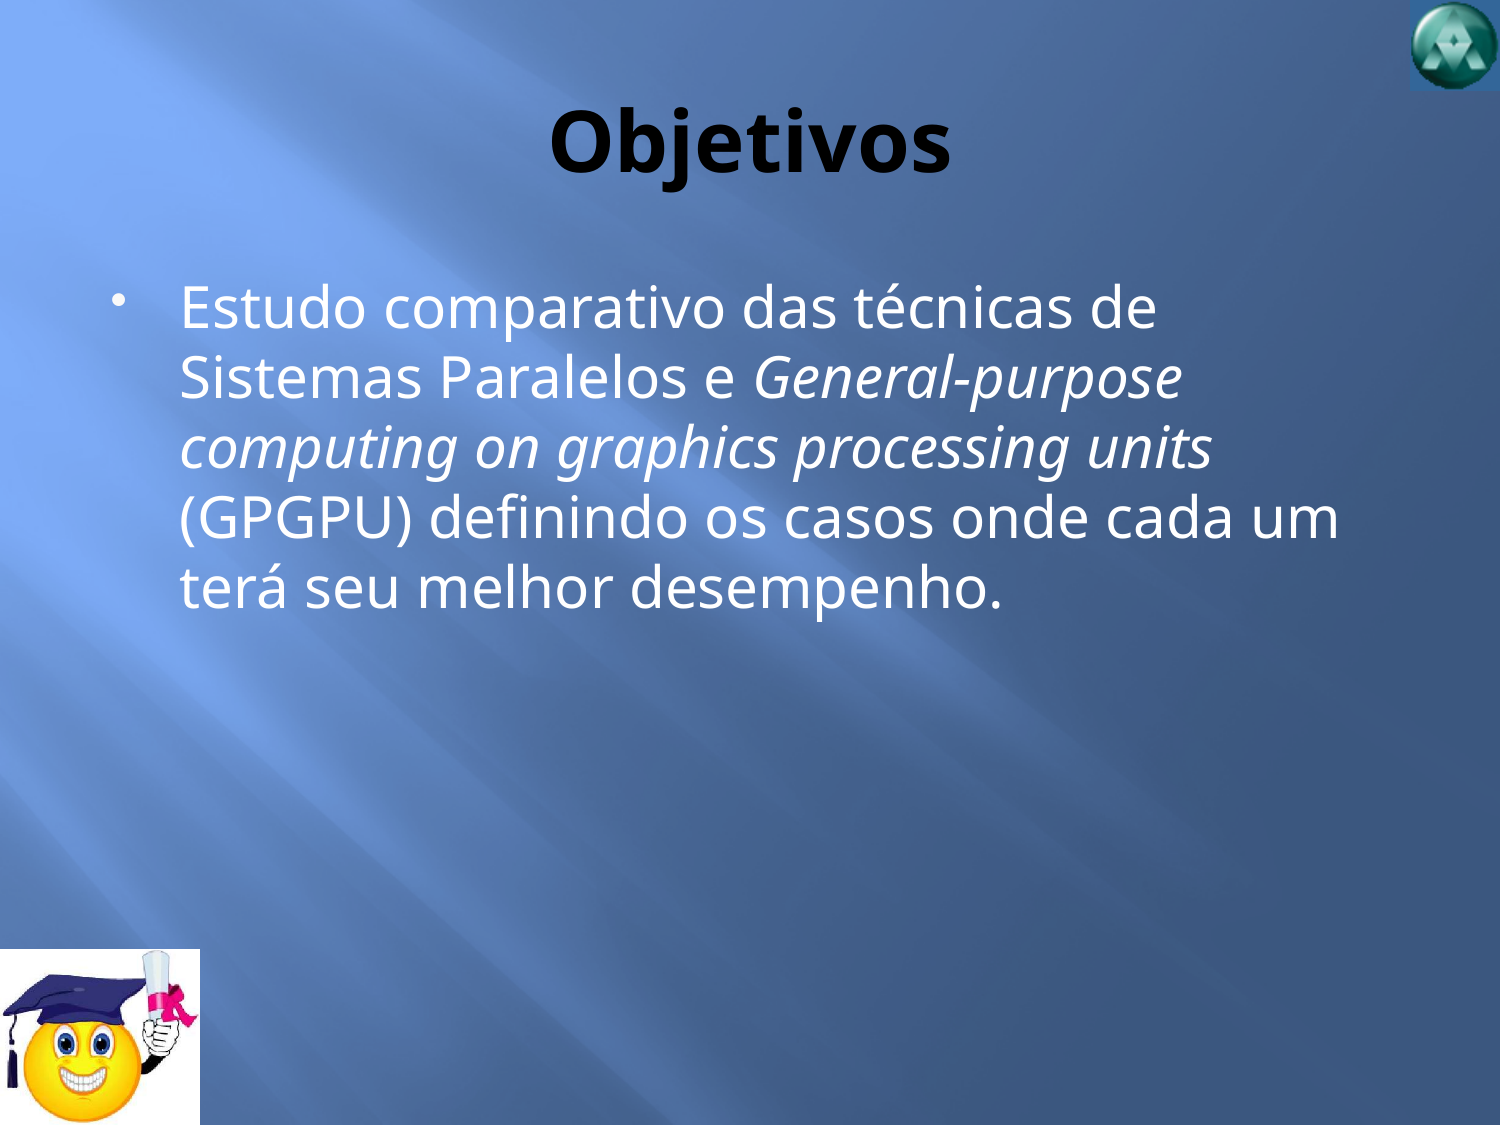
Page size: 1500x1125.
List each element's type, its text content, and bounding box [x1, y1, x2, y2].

picture [1410, 0, 1500, 91]
title Objetivos [75, 45, 1425, 233]
picture [0, 949, 200, 1125]
list Estudo comparativo das técnicas de Sistemas Paralelos e General-purpose computing on graphics processing units (GPGPU) definindo os casos onde cada um terá seu melhor desempenho. [74, 262, 1426, 1036]
